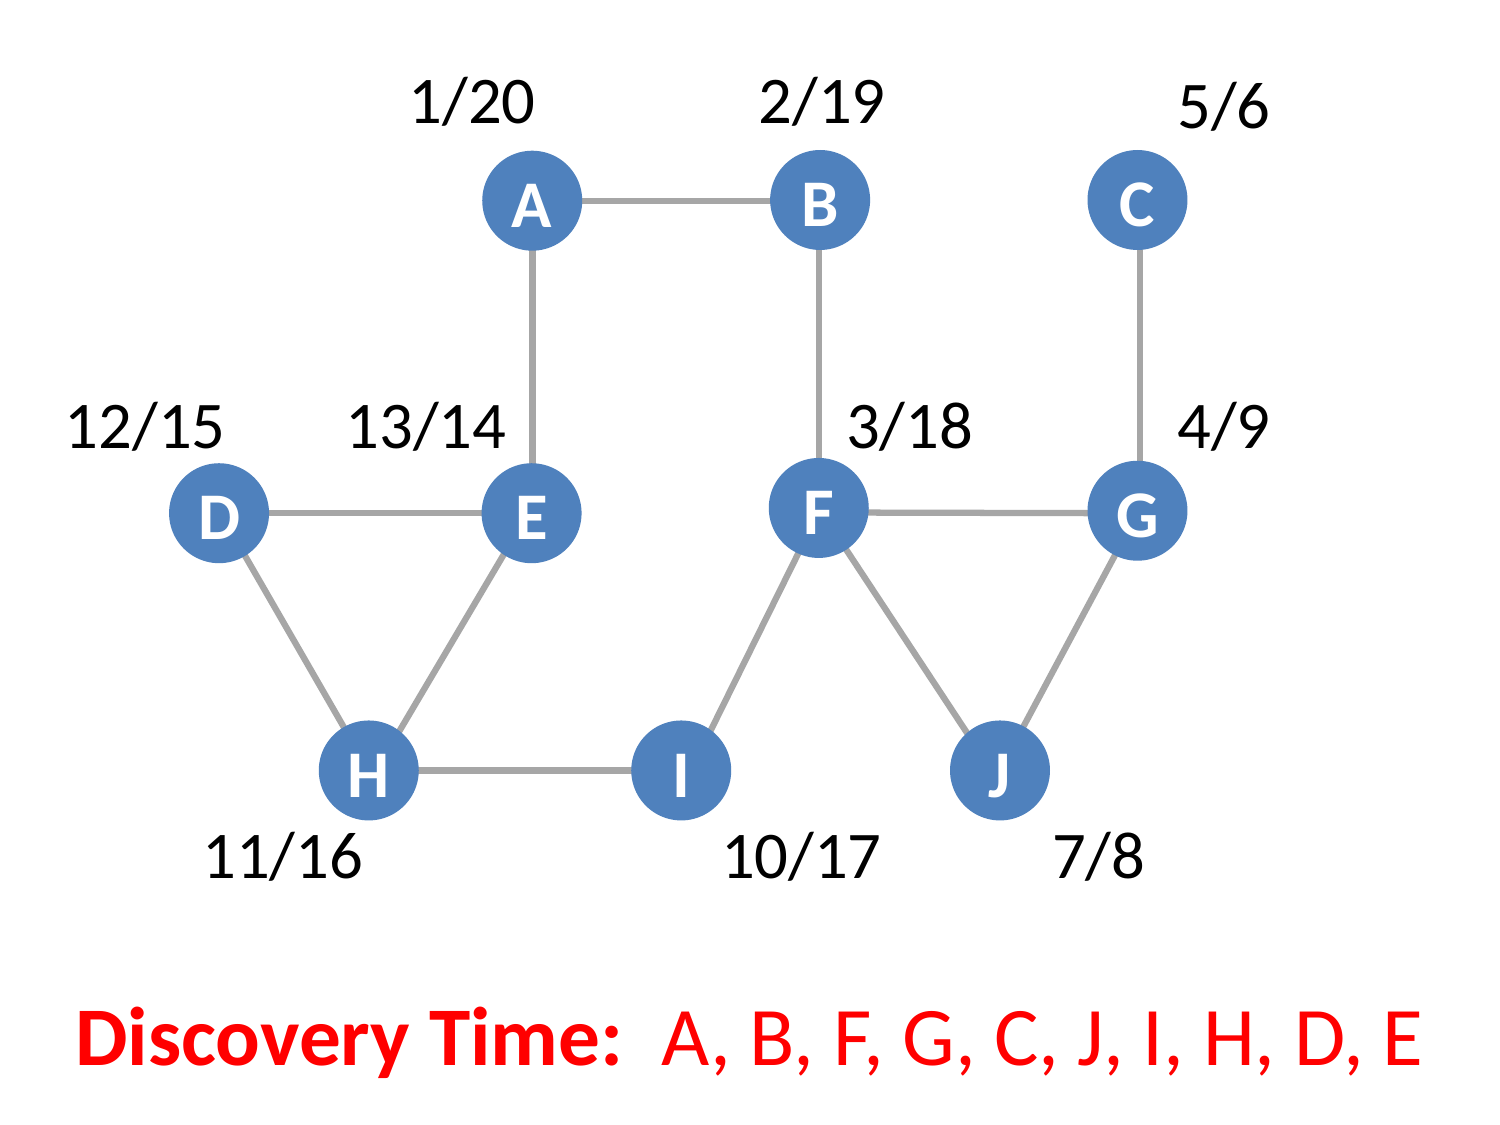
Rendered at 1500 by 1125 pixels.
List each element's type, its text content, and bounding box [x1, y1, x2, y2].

text_box E [811, 202, 818, 210]
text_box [525, 514, 536, 521]
text_box G [1140, 459, 1190, 563]
text_box 5/6 [1162, 54, 1332, 149]
text_box A [480, 148, 585, 253]
text_box F [766, 456, 814, 510]
text_box Discovery Time: A, B, F, G, C, J, I, H, D, E [0, 975, 1500, 1090]
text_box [368, 524, 522, 784]
text_box 7/8 [1037, 804, 1207, 899]
text_box I [629, 779, 733, 823]
text_box H [317, 780, 417, 816]
text_box 2/19 [743, 49, 913, 145]
text_box J [952, 779, 1052, 823]
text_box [218, 510, 369, 771]
text_box 11/16 [187, 804, 394, 899]
text_box C [1085, 147, 1190, 252]
text_box 1/20 [393, 49, 563, 145]
text_box 4/9 [1162, 374, 1332, 470]
text_box F [823, 456, 871, 506]
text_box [999, 512, 1138, 771]
text_box 10/17 [706, 804, 916, 899]
text_box 12/15 [49, 374, 257, 470]
text_box I [629, 718, 685, 769]
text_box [690, 511, 819, 771]
text_box D [629, 771, 734, 777]
text_box 13/14 [330, 374, 528, 470]
text_box E [479, 470, 528, 512]
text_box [818, 523, 1001, 784]
text_box D [166, 470, 271, 565]
text_box G [1085, 458, 1135, 511]
text_box 3/18 [831, 374, 1000, 470]
text_box B [768, 147, 873, 252]
text_box E [522, 461, 584, 566]
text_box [818, 514, 1001, 776]
